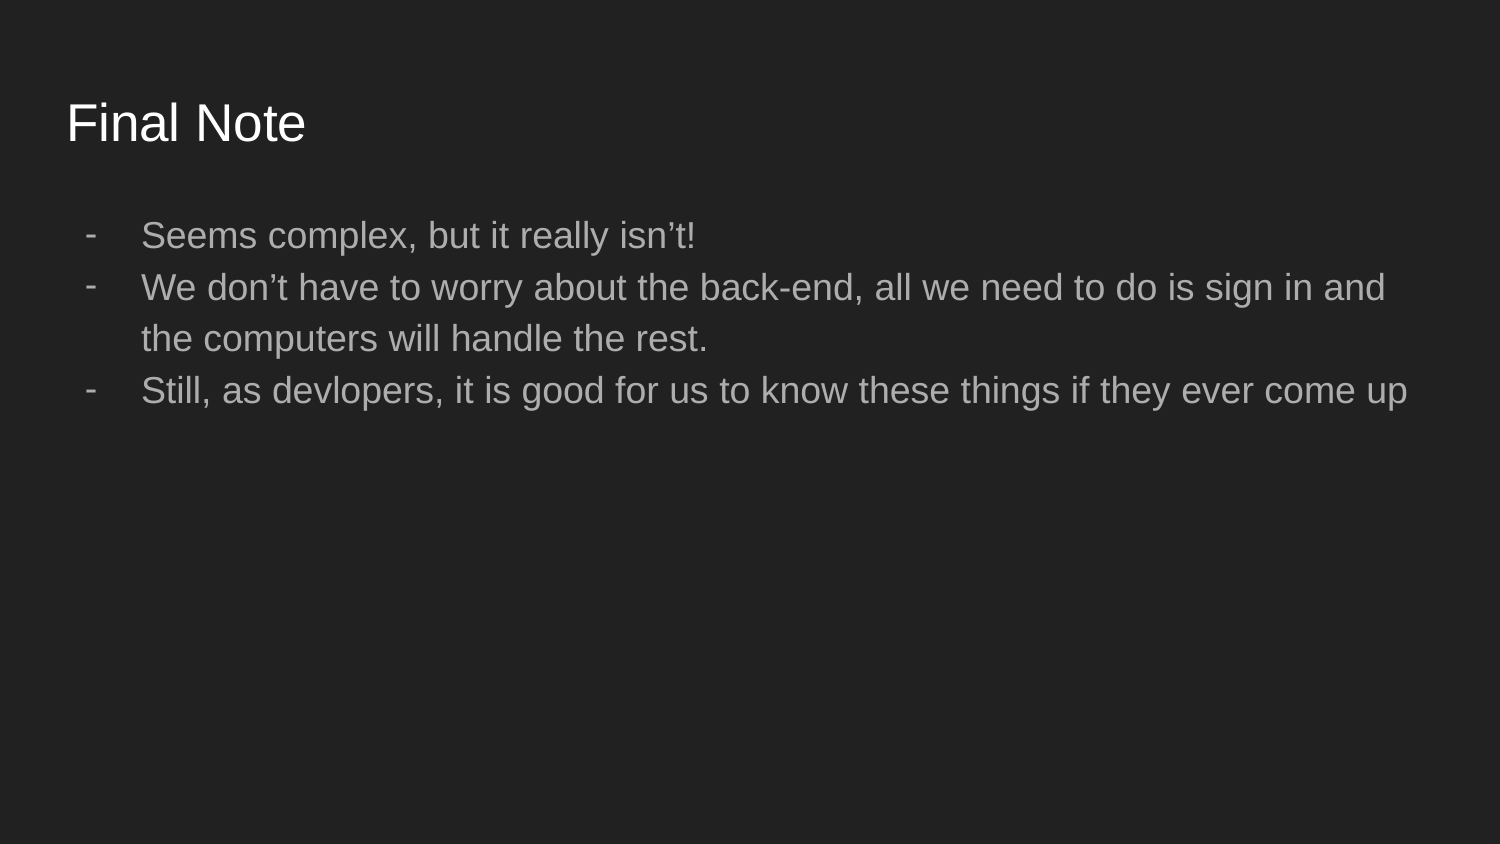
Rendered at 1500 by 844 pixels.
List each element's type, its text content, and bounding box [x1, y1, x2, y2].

list Seems complex, but it really isn’t! We don’t have to worry about the back-end, all we need to do is sign in and the computers will handle the rest. Still, as devlopers, it is good for us to know these things if they ever come up [51, 189, 1449, 750]
title Final Note [51, 72, 1449, 167]
